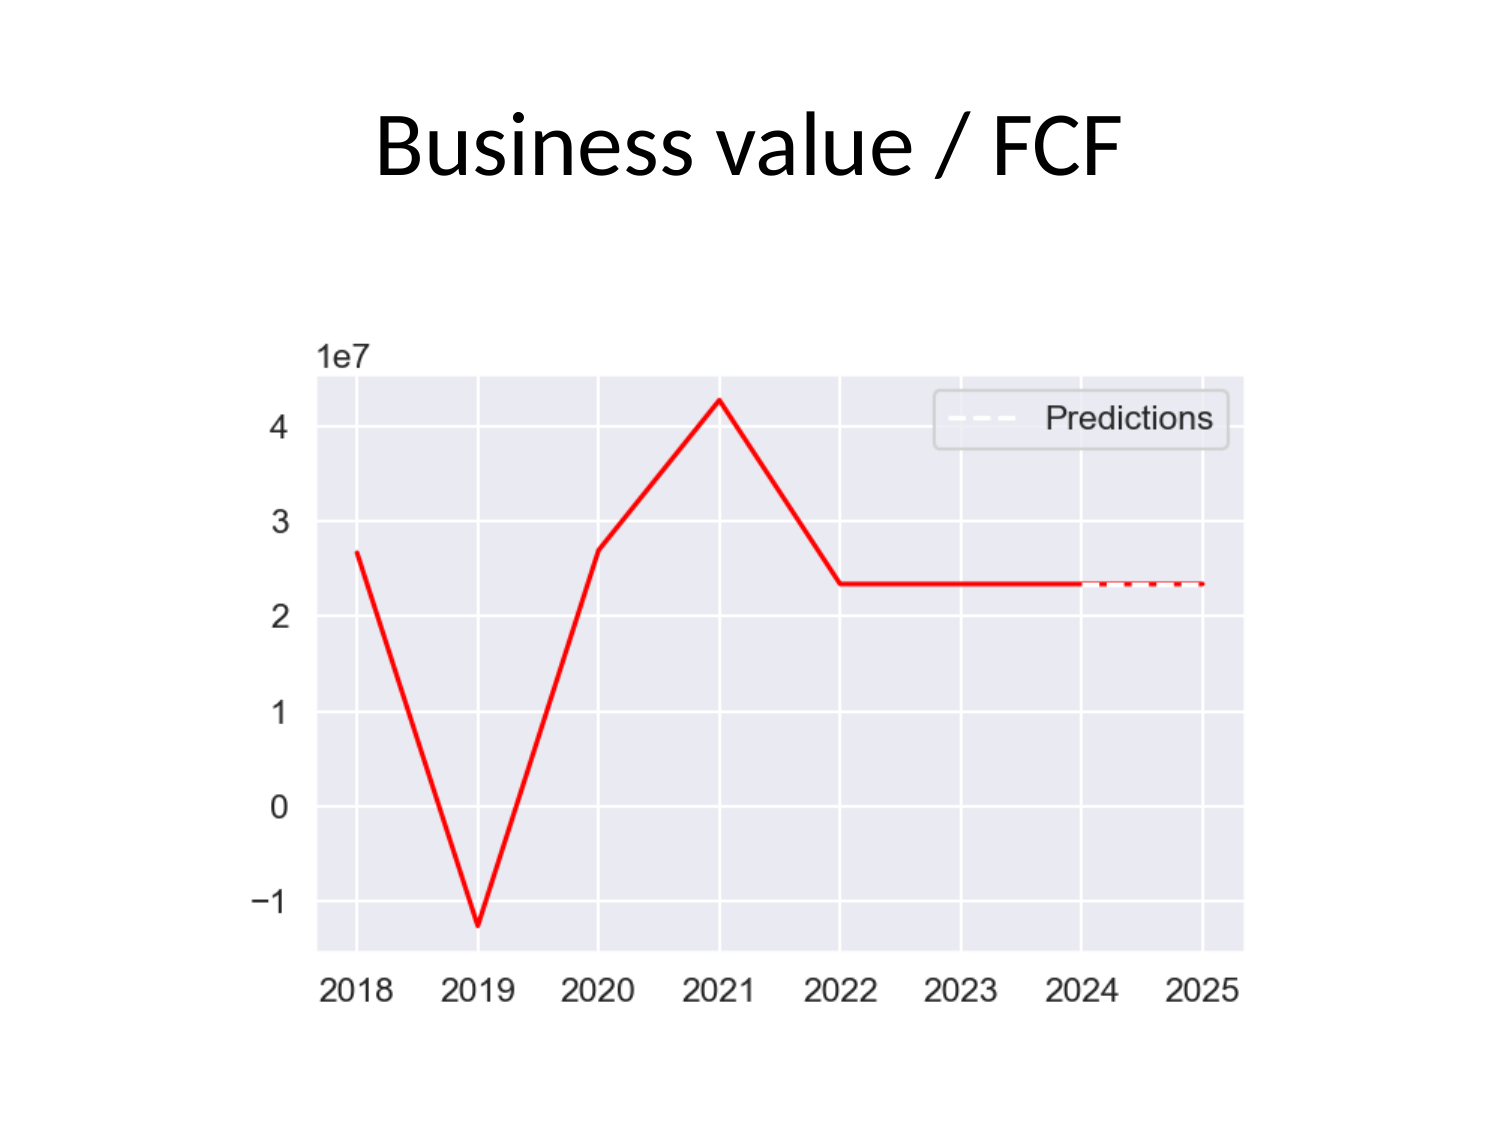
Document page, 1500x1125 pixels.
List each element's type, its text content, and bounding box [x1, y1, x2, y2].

title Business value / FCF [75, 45, 1425, 233]
picture [164, 284, 1366, 1036]
